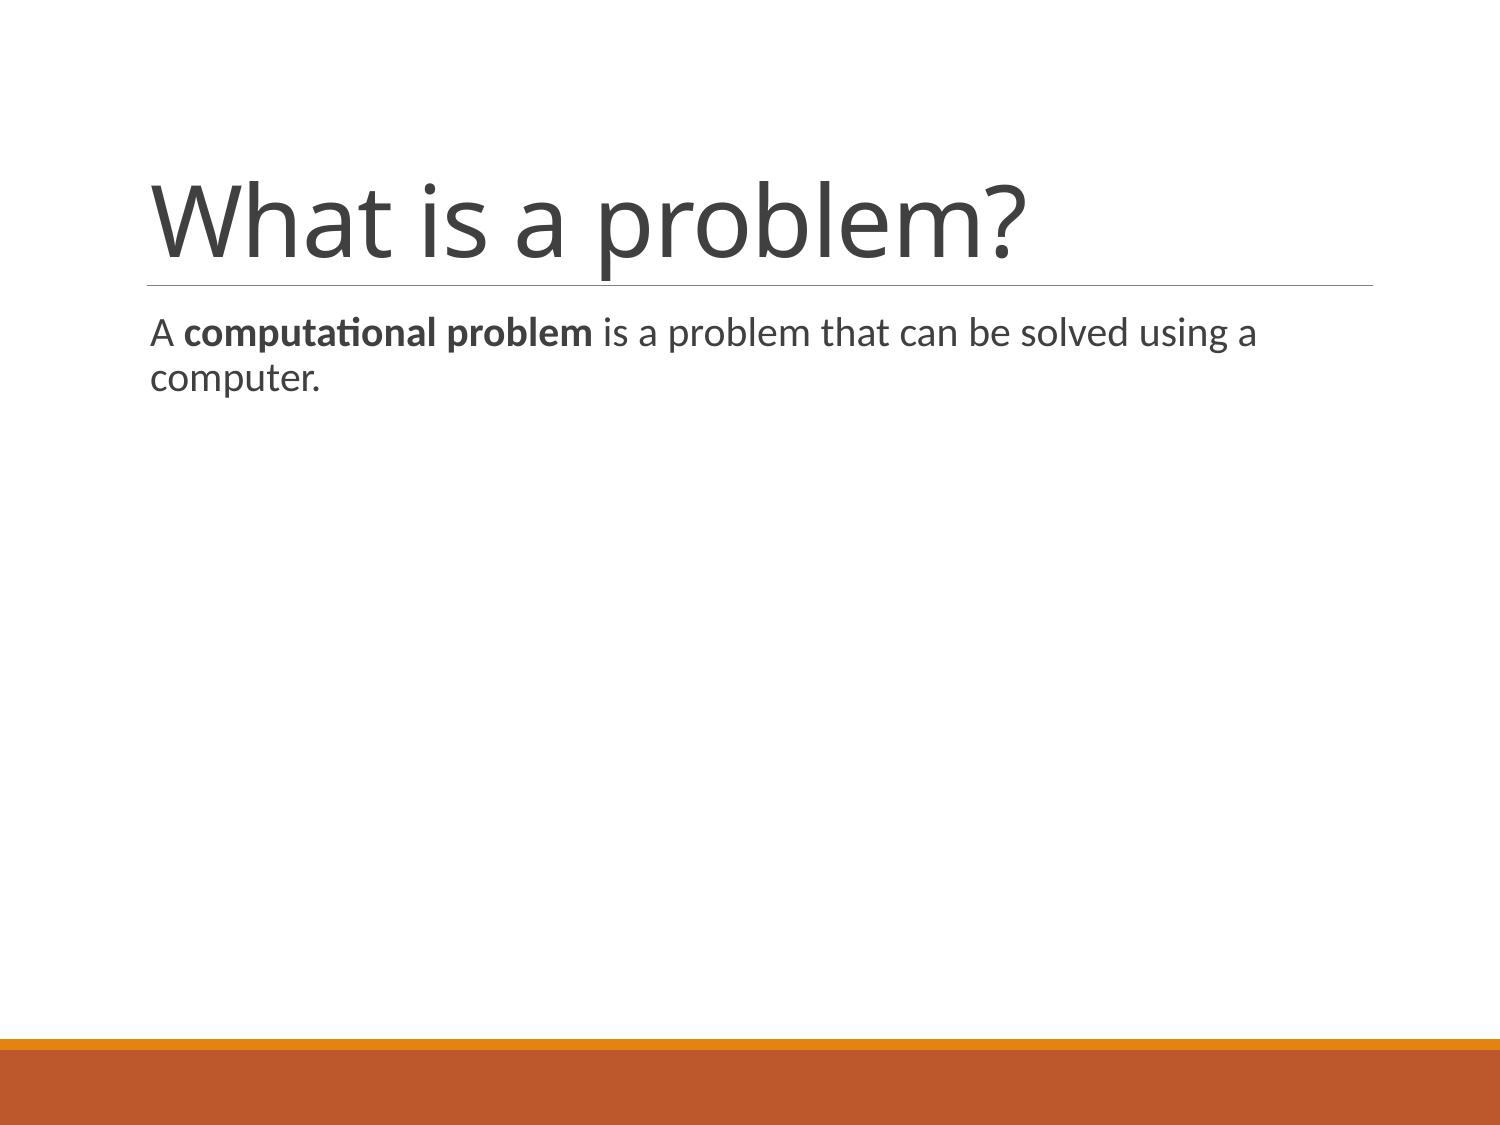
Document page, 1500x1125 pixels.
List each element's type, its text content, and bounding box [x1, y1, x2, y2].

title What is a problem? [135, 47, 1373, 285]
list A computational problem is a problem that can be solved using a computer. [135, 302, 1373, 963]
